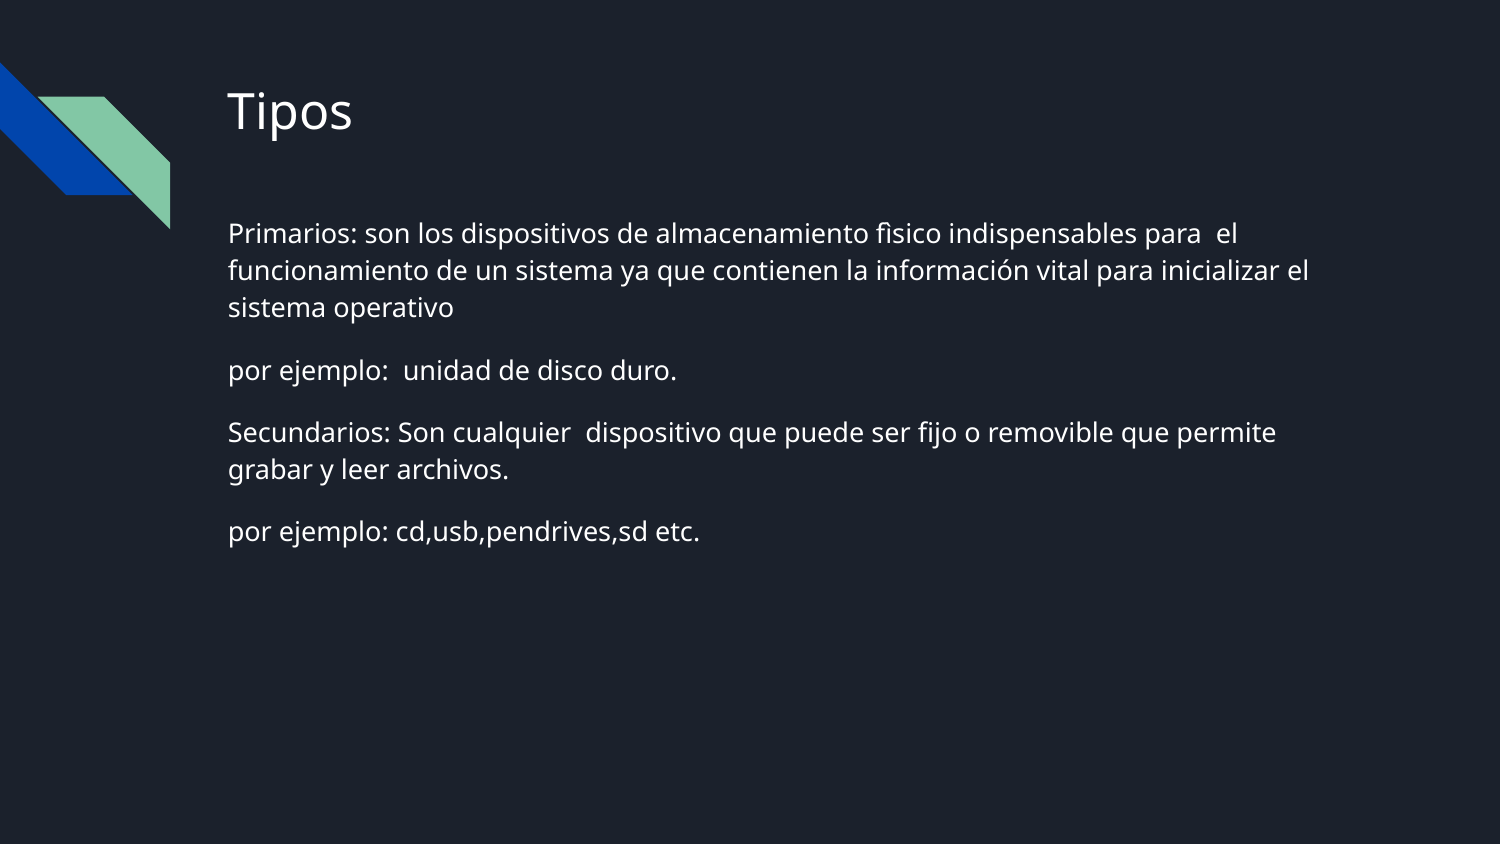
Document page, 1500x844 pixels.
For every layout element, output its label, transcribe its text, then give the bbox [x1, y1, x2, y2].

title Tipos [212, 64, 1368, 196]
list Primarios: son los dispositivos de almacenamiento fìsico indispensables para el funcionamiento de un sistema ya que contienen la información vital para inicializar el sistema operativo por ejemplo: unidad de disco duro. Secundarios: Son cualquier dispositivo que puede ser fijo o removible que permite grabar y leer archivos. por ejemplo: cd,usb,pendrives,sd etc. [212, 196, 1368, 735]
